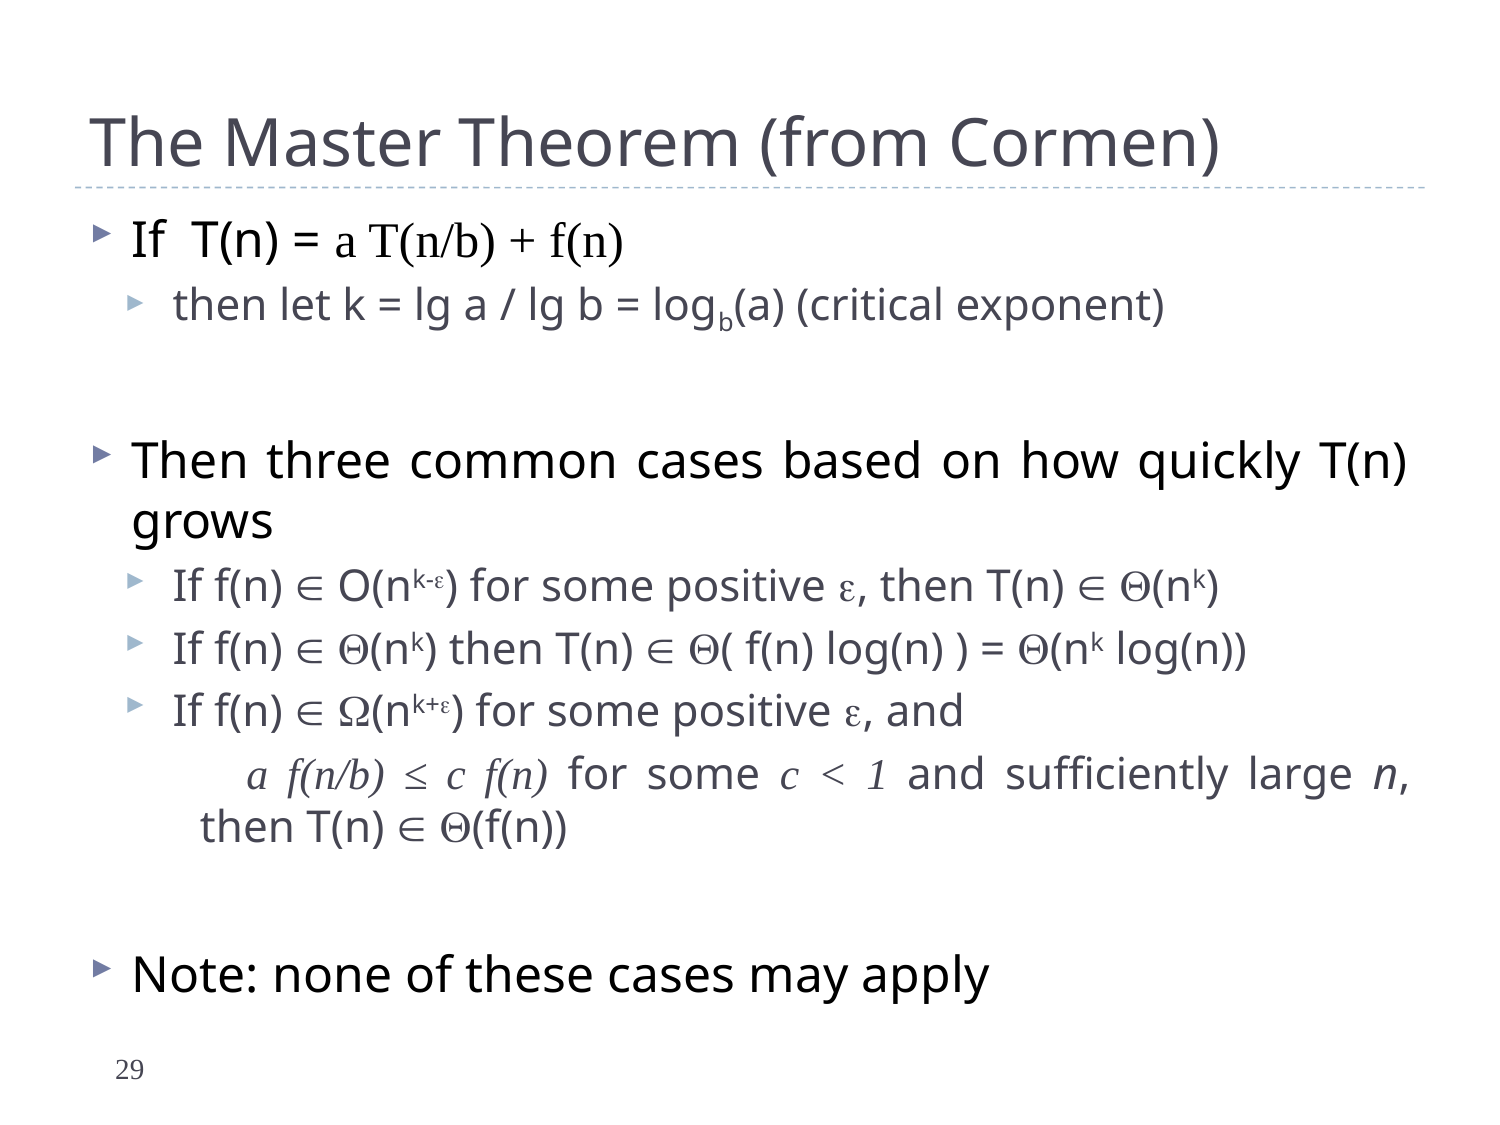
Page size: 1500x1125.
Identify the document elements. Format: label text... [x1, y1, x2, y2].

title The Master Theorem (from Cormen) [75, 24, 1425, 188]
list If T(n) = a T(n/b) + f(n) then let k = lg a / lg b = logb(a) (critical exponent) Then three common cases based on how quickly T(n) grows If f(n)  O(nk-) for some positive , then T(n)  (nk) If f(n)  (nk) then T(n)  ( f(n) log(n) ) = (nk log(n)) If f(n)  (nk+) for some positive , and a f(n/b) ≤ c f(n) for some c < 1 and sufficiently large n, then T(n)  (f(n)) Note: none of these cases may apply [75, 200, 1425, 1010]
slide_number 29 [100, 1042, 426, 1103]
